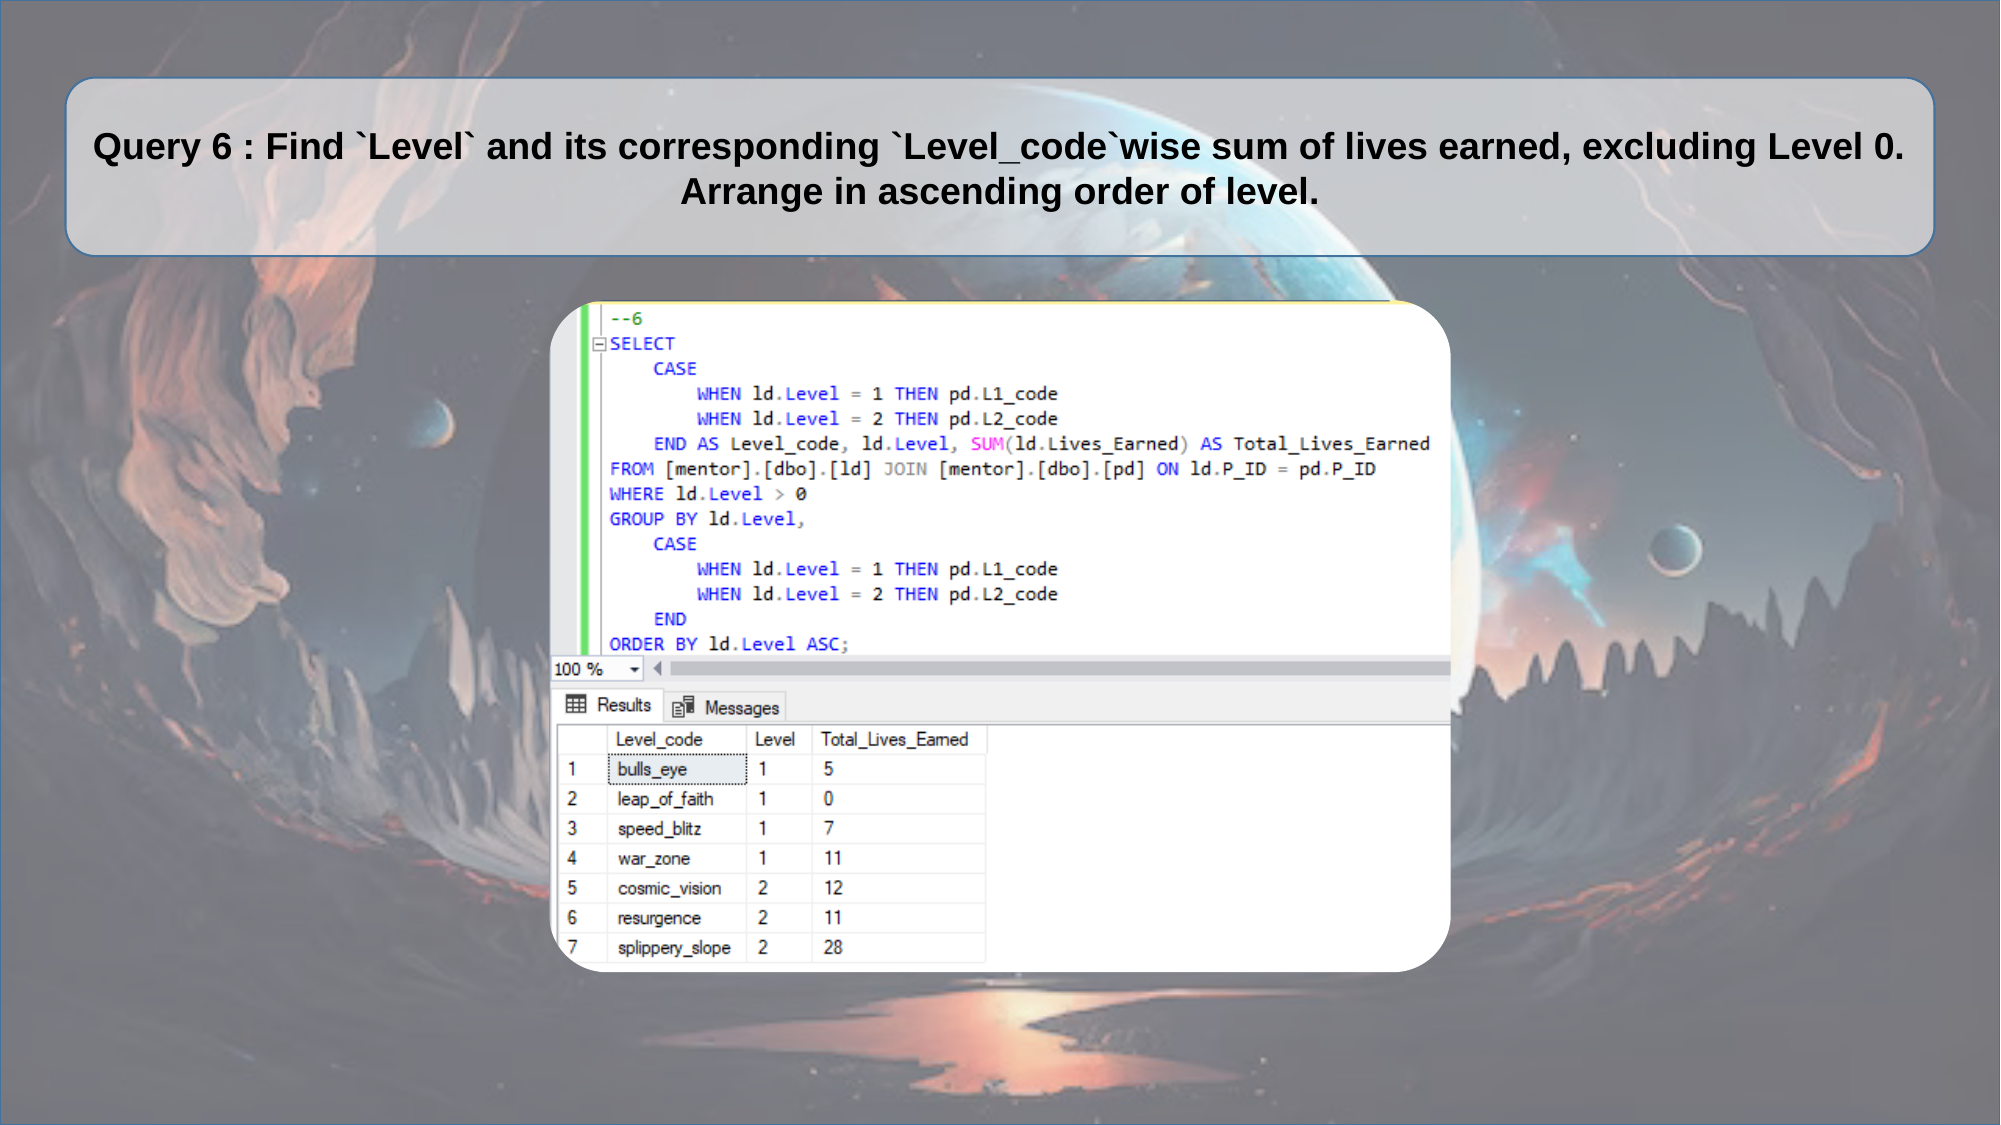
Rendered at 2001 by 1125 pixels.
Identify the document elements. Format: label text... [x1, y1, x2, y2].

text_box Query 6 : Find `Level` and its corresponding `Level_code`wise sum of lives earned, excluding Level 0. Arrange in ascending order of level. [64, 76, 1936, 258]
picture [549, 300, 1451, 973]
text_box [0, 0, 2000, 1125]
